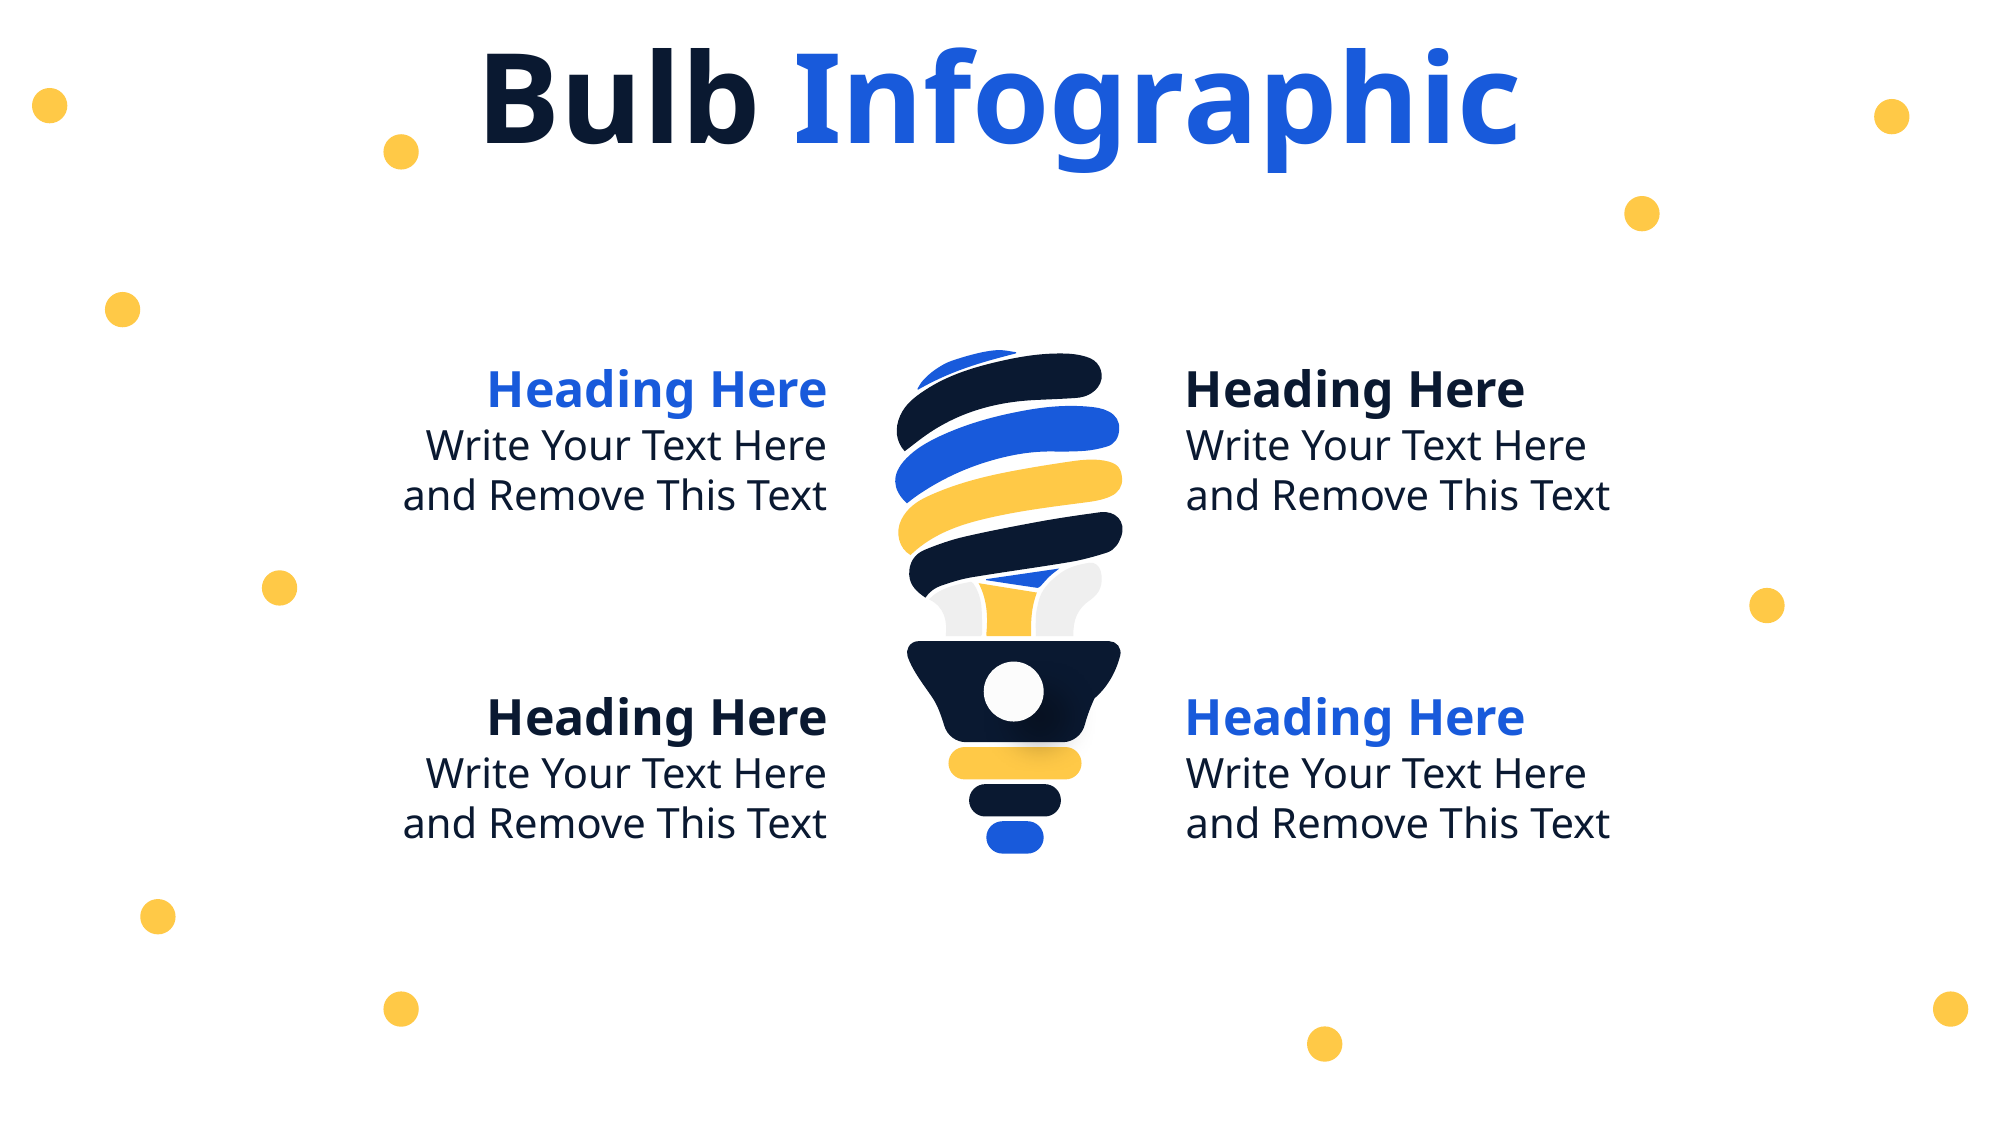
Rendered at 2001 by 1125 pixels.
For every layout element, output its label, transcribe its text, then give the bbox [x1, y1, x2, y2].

text_box [32, 87, 68, 124]
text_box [346, 678, 842, 856]
text_box [1874, 98, 1910, 135]
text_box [1170, 350, 1667, 528]
text_box [1749, 587, 1785, 624]
text_box [261, 570, 298, 606]
text_box [383, 134, 417, 170]
text_box [1624, 196, 1660, 232]
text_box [346, 350, 842, 528]
text_box [140, 899, 176, 935]
text_box Bulb Infographic [417, 11, 1583, 177]
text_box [1170, 678, 1667, 856]
text_box [104, 291, 141, 328]
text_box [383, 991, 419, 1027]
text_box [894, 348, 1124, 855]
text_box [1932, 991, 1969, 1027]
text_box [1307, 1026, 1343, 1062]
